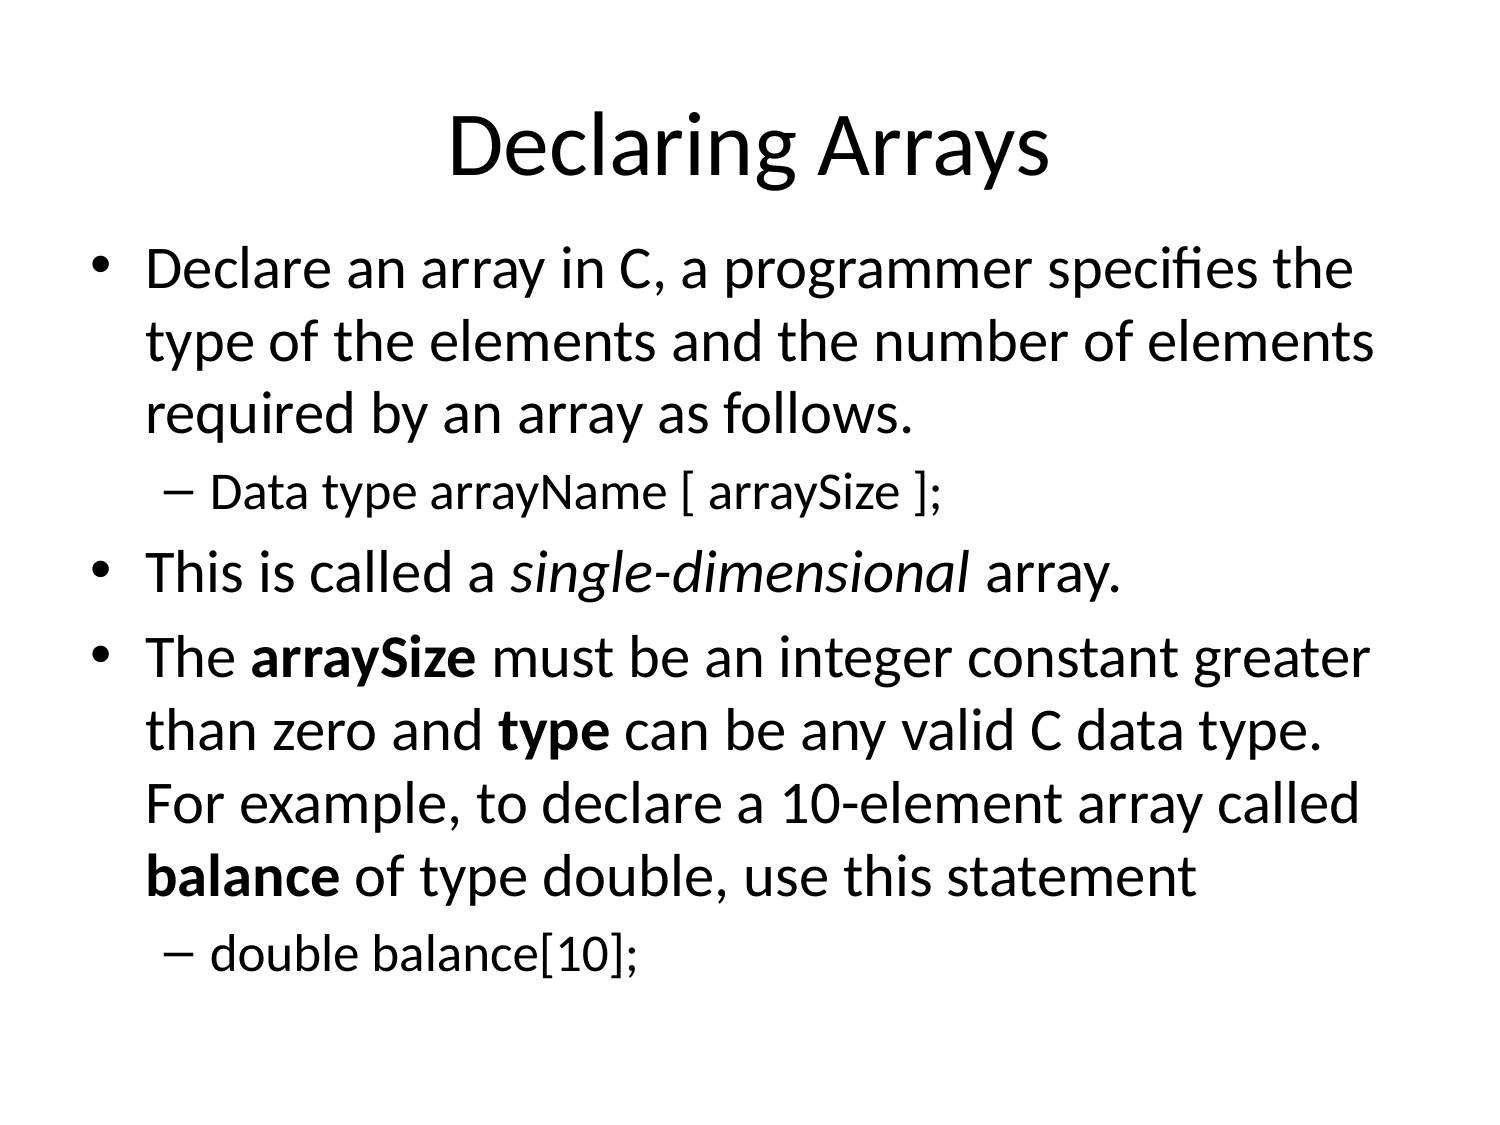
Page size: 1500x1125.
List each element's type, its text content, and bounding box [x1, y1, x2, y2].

title Declaring Arrays [75, 45, 1425, 219]
list Declare an array in C, a programmer specifies the type of the elements and the number of elements required by an array as follows. Data type arrayName [ arraySize ]; This is called a single-dimensional array. The arraySize must be an integer constant greater than zero and type can be any valid C data type. For example, to declare a 10-element array called balance of type double, use this statement double balance[10]; [75, 219, 1425, 1005]
